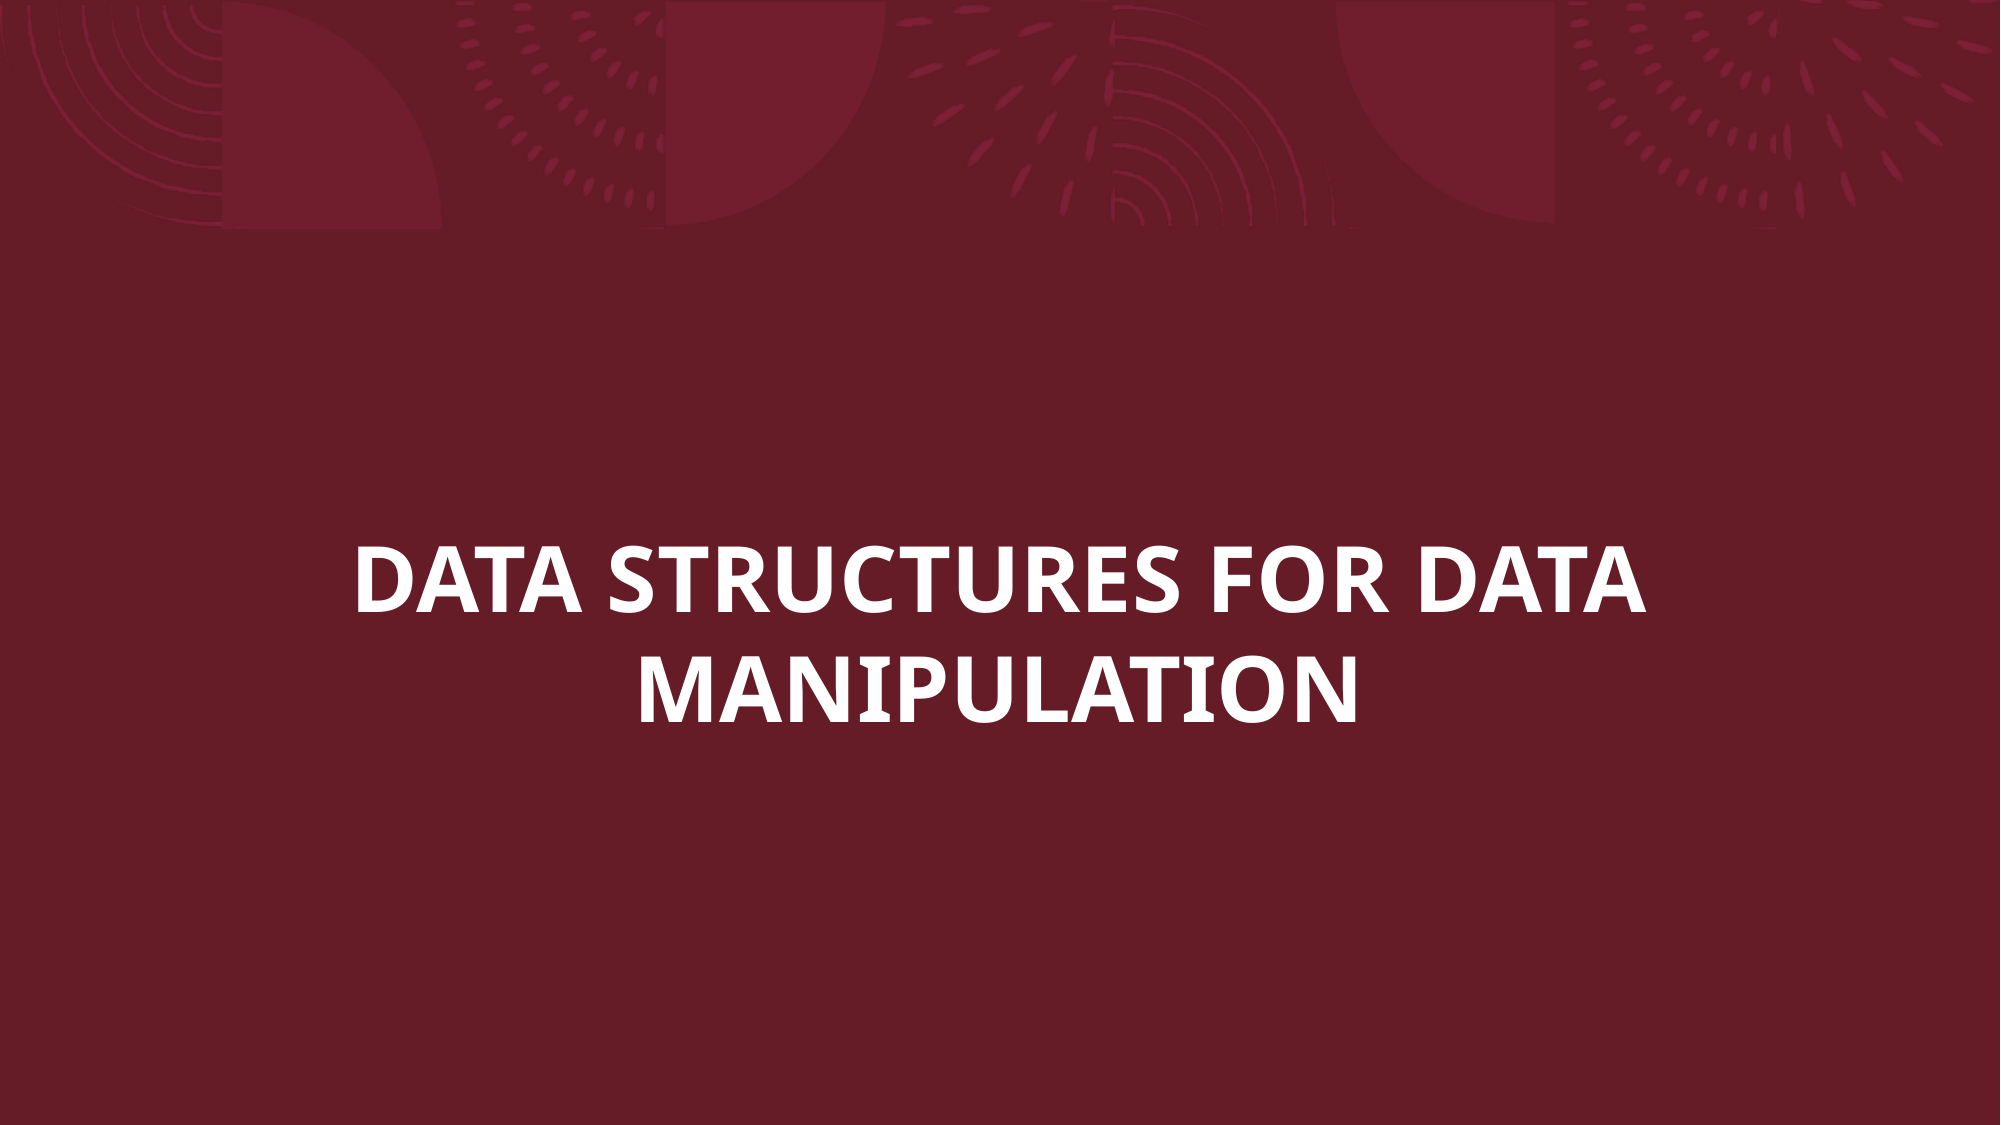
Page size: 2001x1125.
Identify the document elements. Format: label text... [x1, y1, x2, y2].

title DATA STRUCTURES FOR DATA MANIPULATION [136, 280, 1862, 749]
